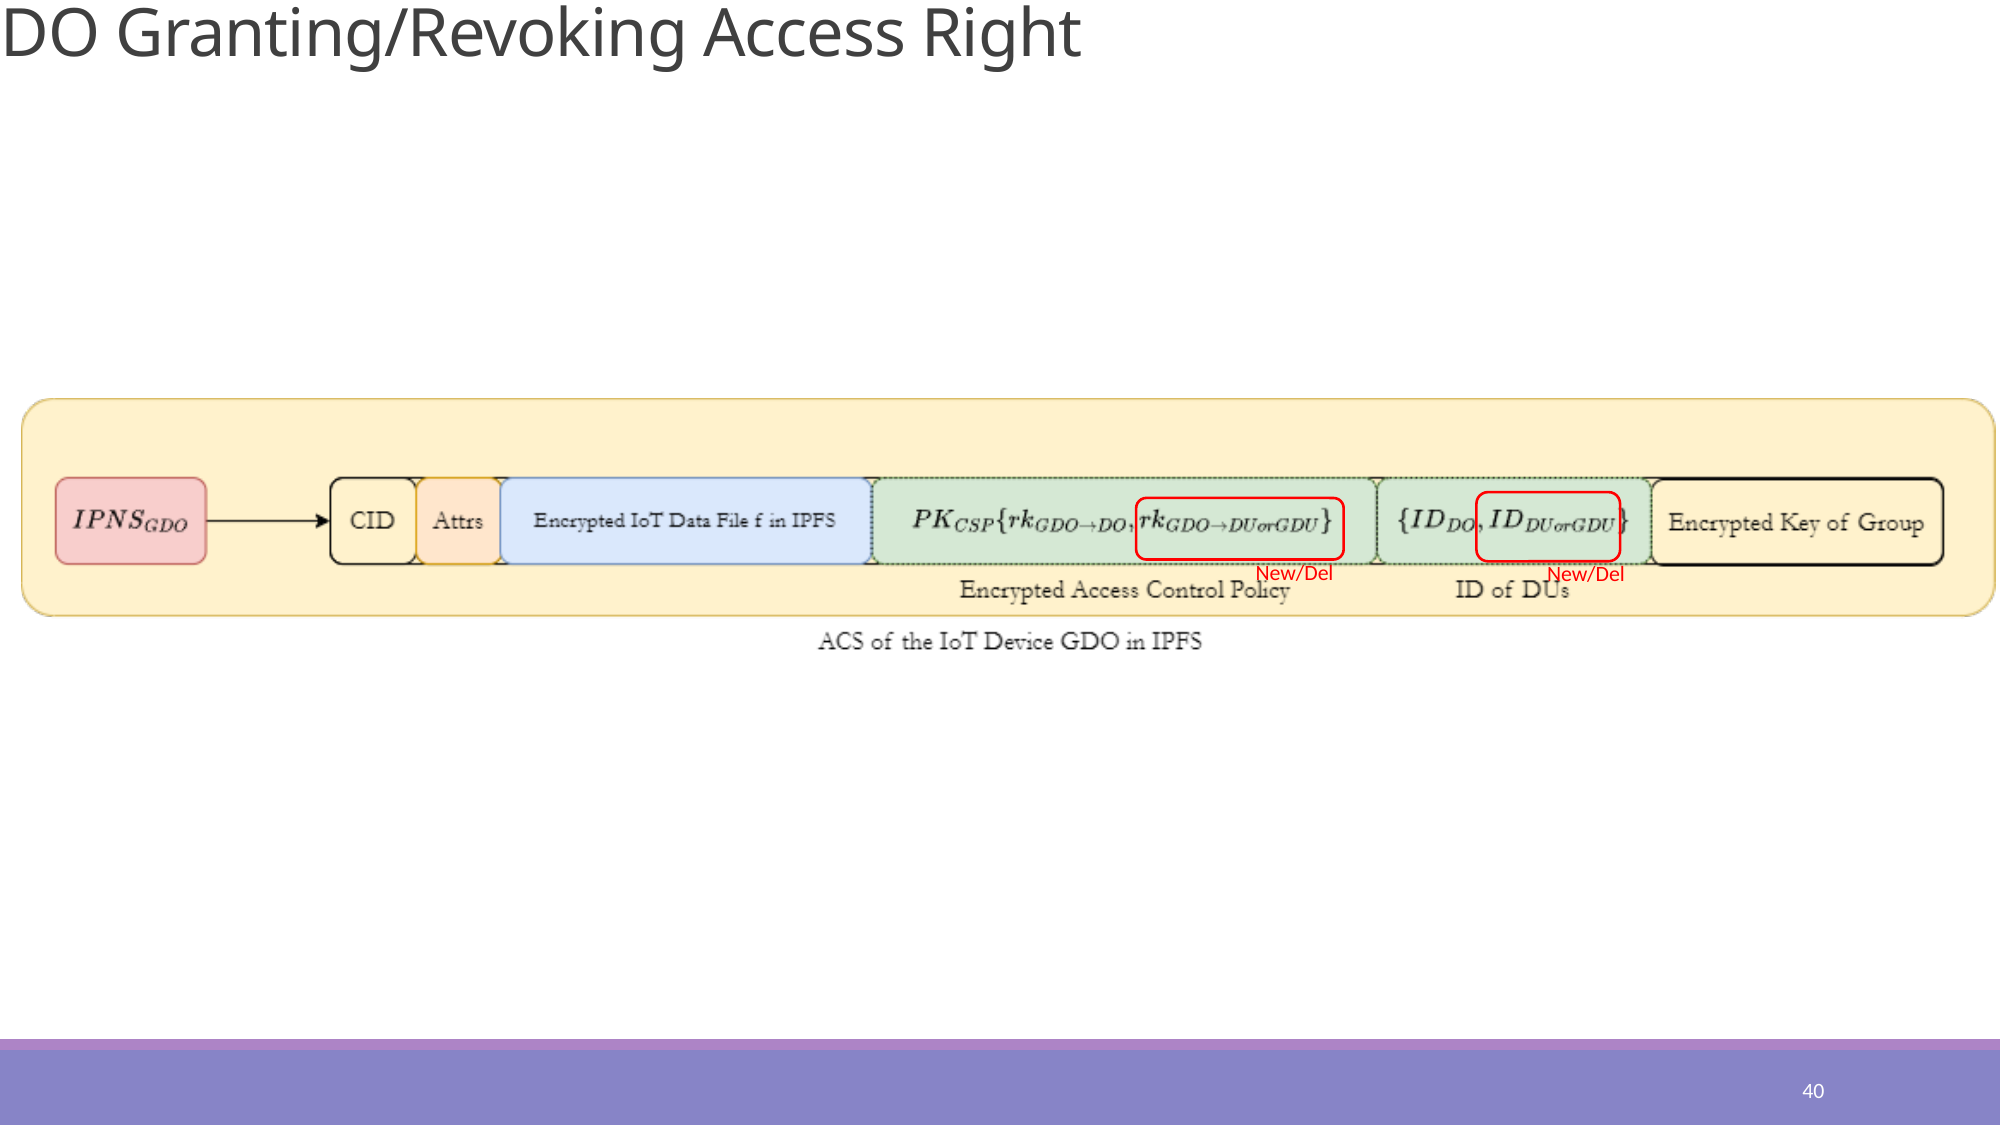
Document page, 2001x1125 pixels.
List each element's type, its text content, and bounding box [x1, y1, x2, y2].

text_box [1135, 497, 1350, 586]
picture [20, 77, 1997, 891]
title DO Granting/Revoking Access Right [0, 0, 1636, 78]
slide_number 40 [1624, 1059, 1840, 1120]
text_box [1475, 491, 1625, 592]
